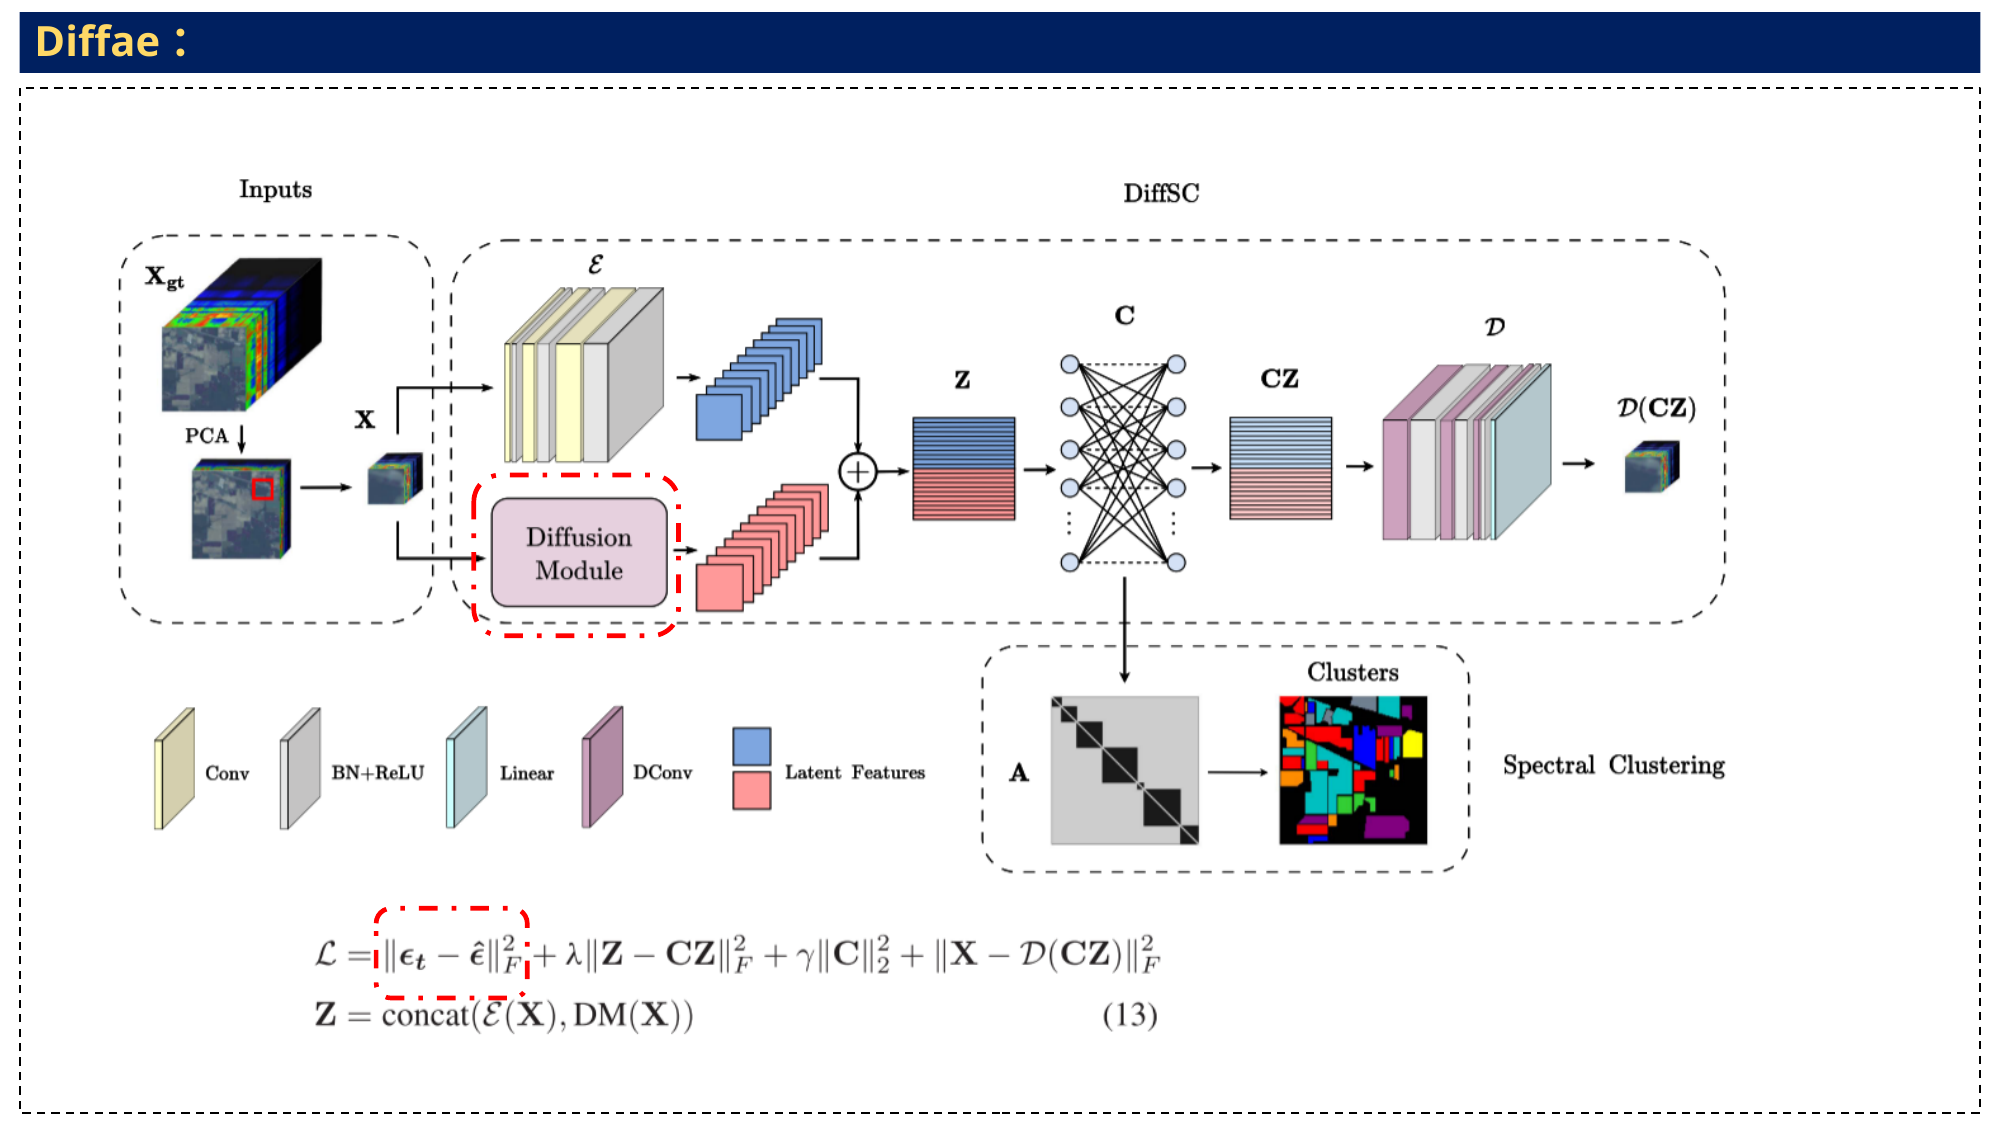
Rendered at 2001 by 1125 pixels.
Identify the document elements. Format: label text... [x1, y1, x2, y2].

picture [91, 149, 1752, 894]
text_box [382, 907, 521, 911]
text_box Diffae： [19, 7, 1264, 73]
picture [289, 911, 1176, 1056]
